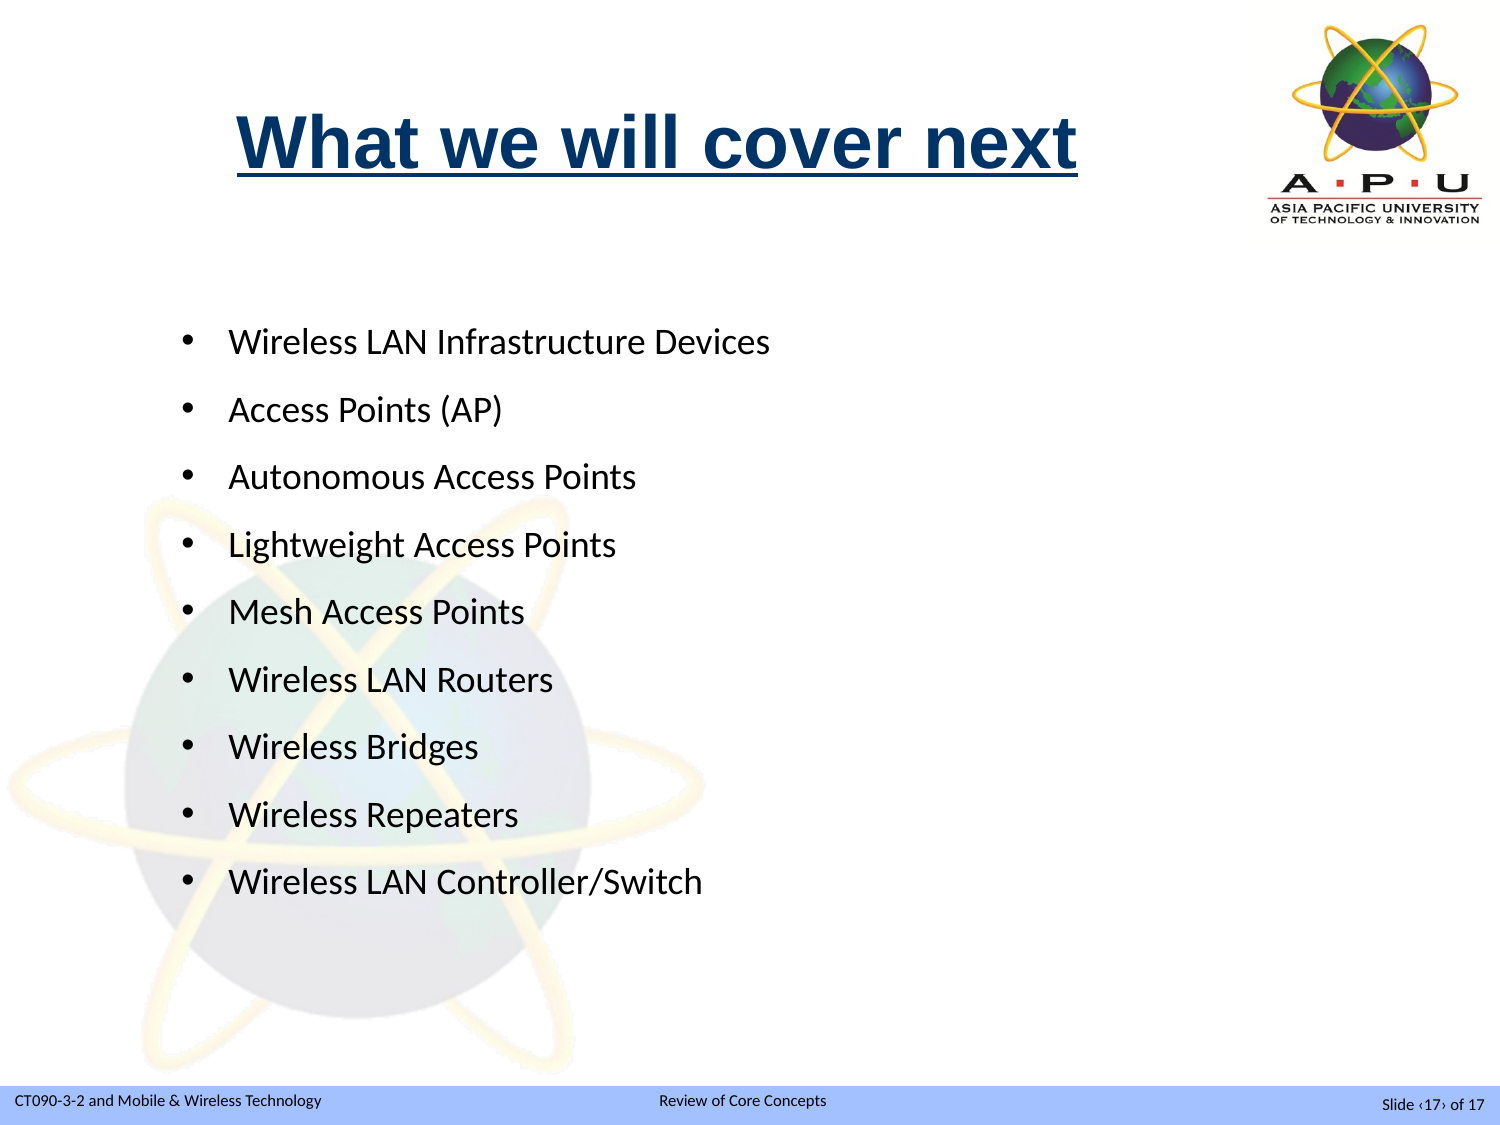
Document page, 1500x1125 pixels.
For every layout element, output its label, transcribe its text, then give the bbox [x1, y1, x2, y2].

text_box Wireless LAN Infrastructure Devices Access Points (AP) Autonomous Access Points Lightweight Access Points Mesh Access Points Wireless LAN Routers Wireless Bridges Wireless Repeaters Wireless LAN Controller/Switch [166, 287, 1305, 910]
footer Slide ‹17› of 17 [1024, 1086, 1500, 1125]
title What we will cover next [217, 37, 1098, 241]
picture [1251, 0, 1500, 249]
